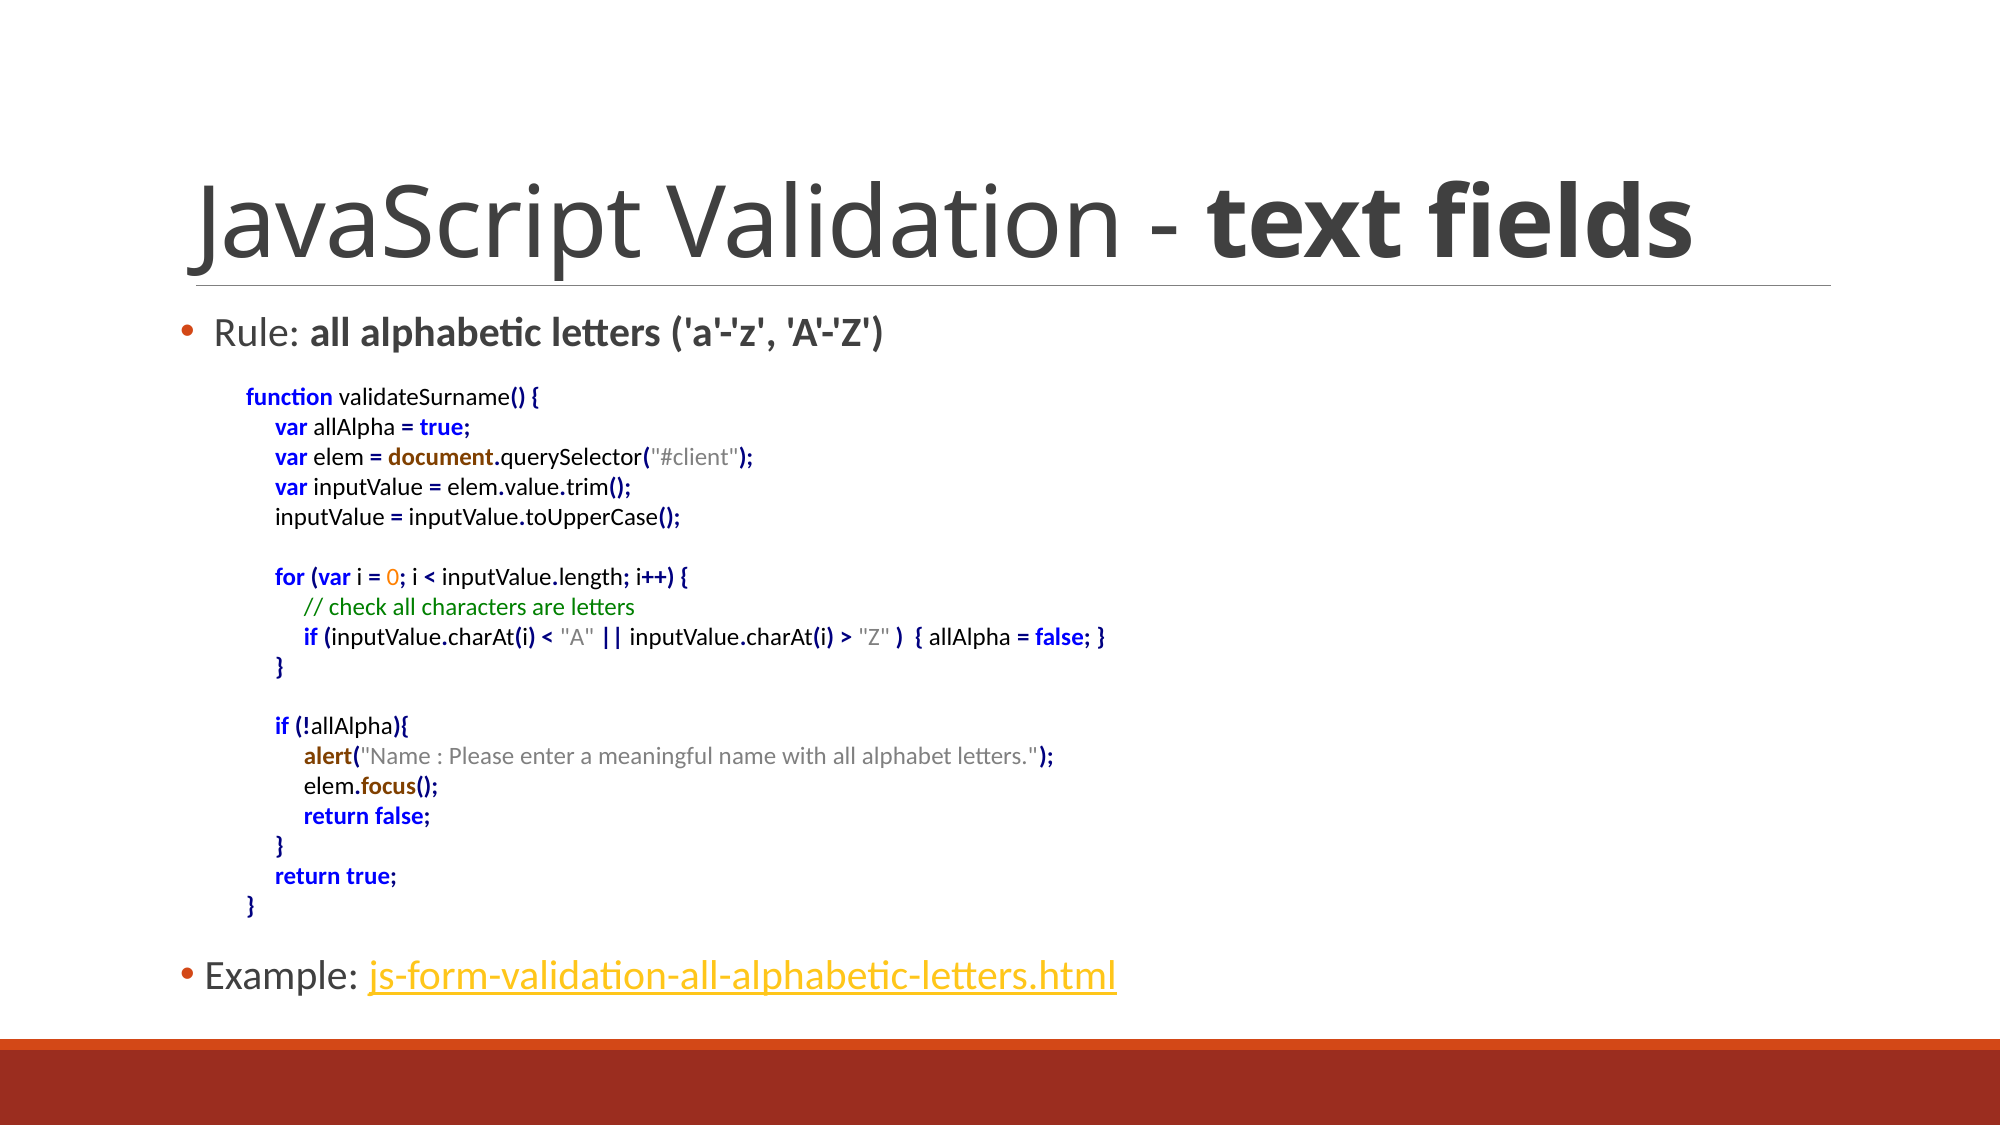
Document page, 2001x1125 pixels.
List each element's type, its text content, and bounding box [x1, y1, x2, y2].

list Rule: all alphabetic letters ('a'-'z', 'A'-'Z') Example: js-form-validation-all-alphabetic-letters.html [180, 302, 1830, 1073]
title JavaScript Validation - text fields [180, 47, 1830, 285]
text_box function validateSurname() { var allAlpha = true; var elem = document.querySelector("#client"); var inputValue = elem.value.trim(); inputValue = inputValue.toUpperCase(); for (var i = 0; i < inputValue.length; i++) { // check all characters are letters if (inputValue.charAt(i) < "A" || inputValue.charAt(i) > "Z" ) { allAlpha = false; } } if (!allAlpha){ alert("Name : Please enter a meaningful name with all alphabet letters."); elem.focus(); return false; } return true; } [231, 373, 1583, 927]
